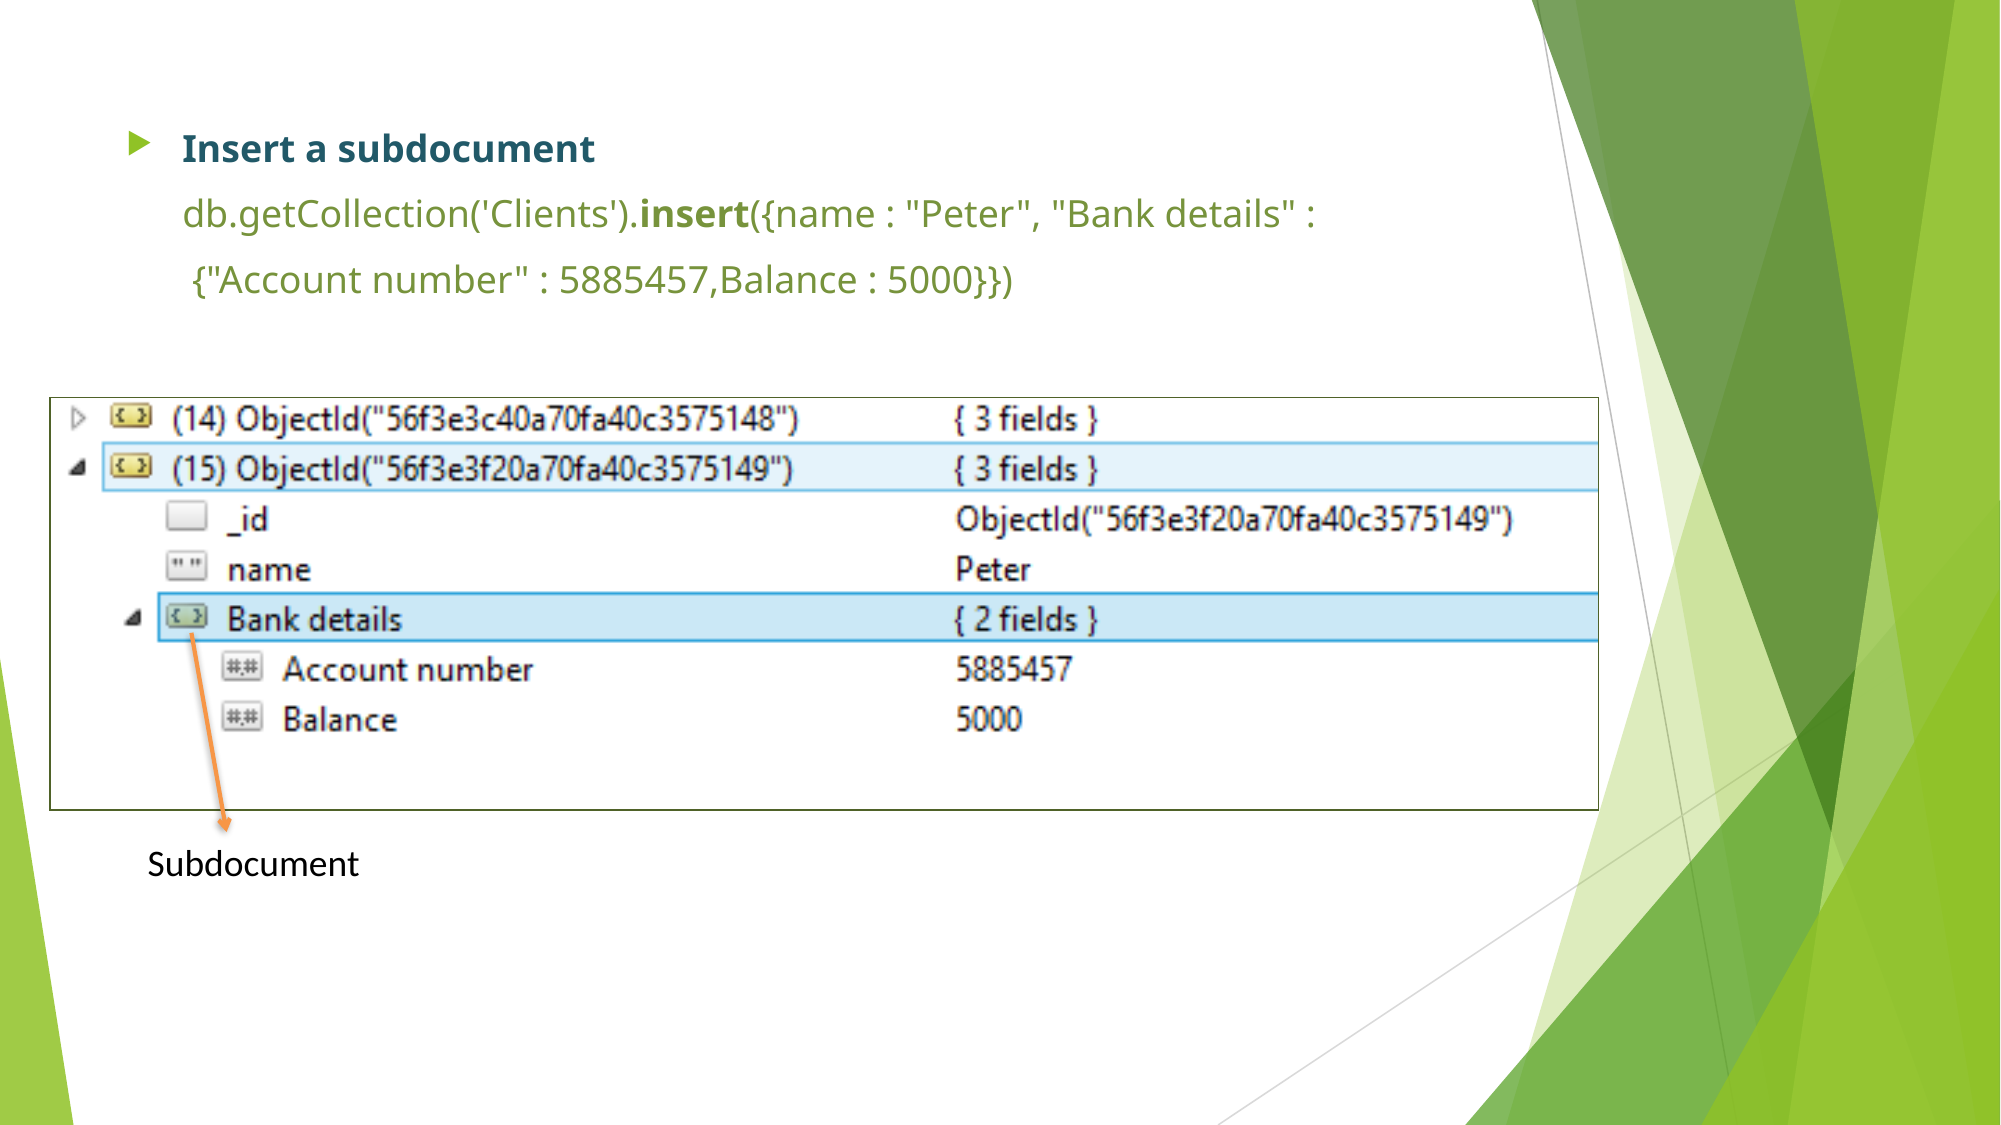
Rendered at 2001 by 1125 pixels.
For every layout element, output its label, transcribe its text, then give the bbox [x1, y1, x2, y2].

picture [50, 398, 1598, 810]
text_box Subdocument [132, 831, 461, 892]
list Insert a subdocument db.getCollection('Clients').insert({name : "Peter", "Bank details" : {"Account number" : 5885457,Balance : 5000}}) [111, 117, 1786, 387]
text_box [109, 714, 309, 751]
